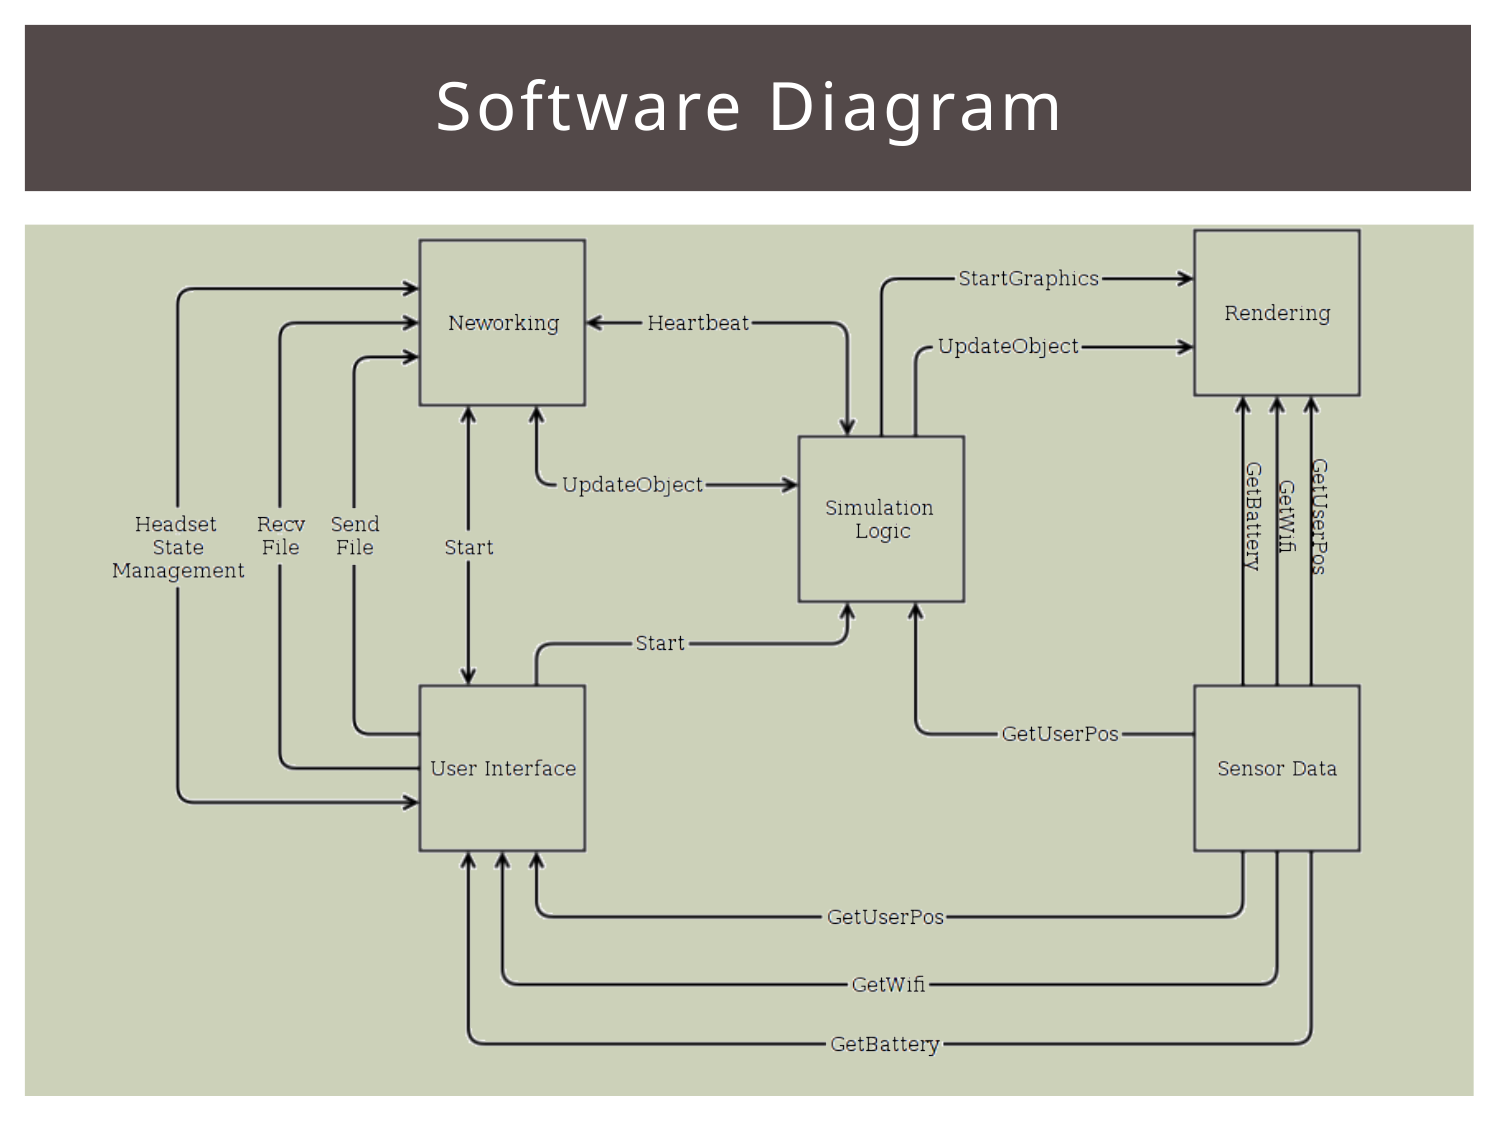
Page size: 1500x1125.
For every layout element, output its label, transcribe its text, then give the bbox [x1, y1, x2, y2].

title Software Diagram [62, 58, 1438, 150]
picture [107, 220, 1392, 1088]
